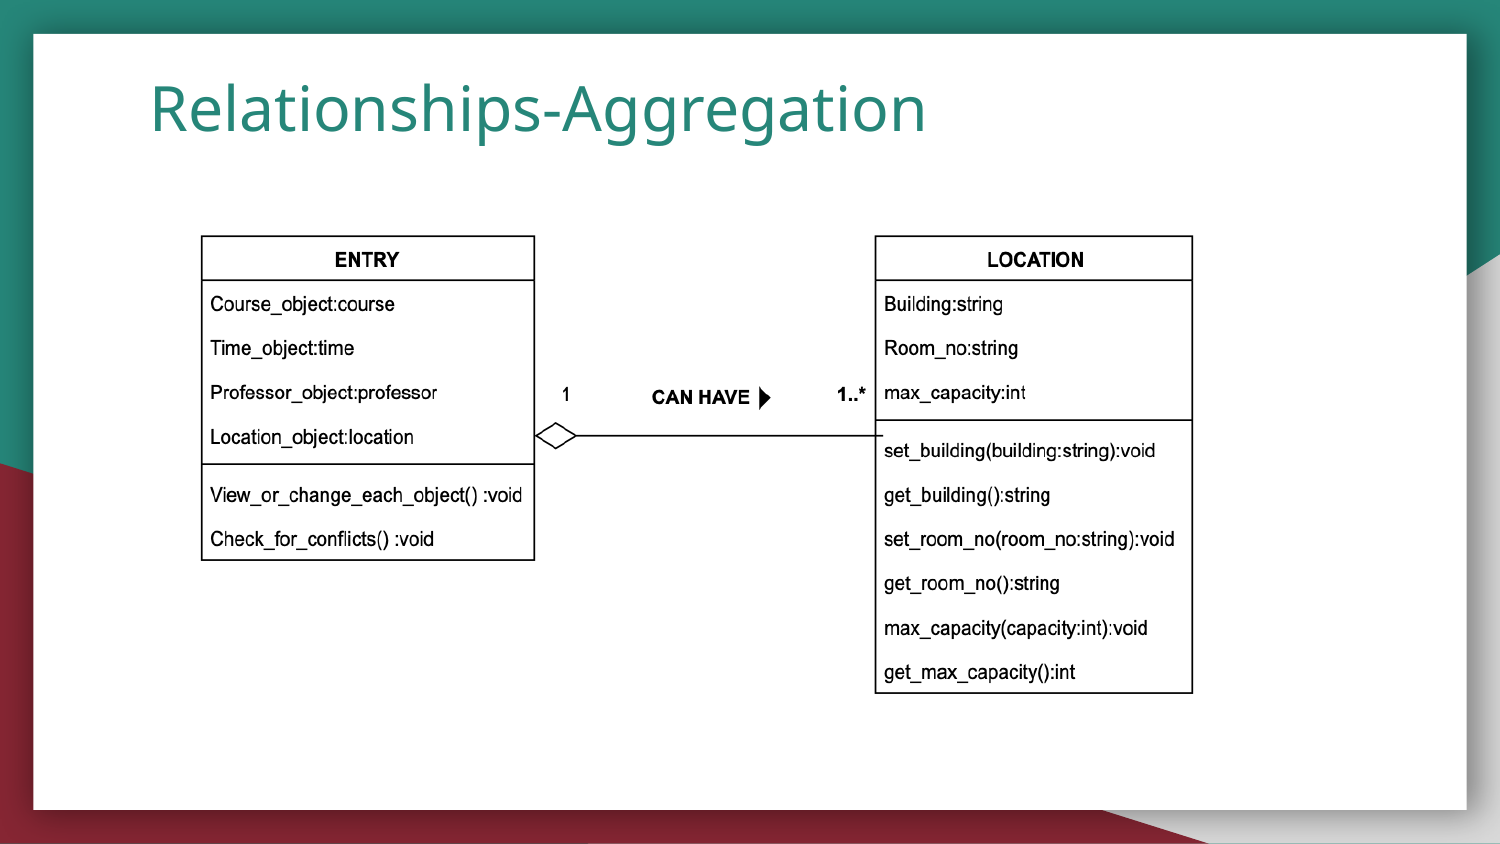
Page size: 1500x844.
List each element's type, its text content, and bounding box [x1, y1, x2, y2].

picture [181, 210, 1307, 702]
title Relationships-Aggregation [134, 54, 1366, 211]
